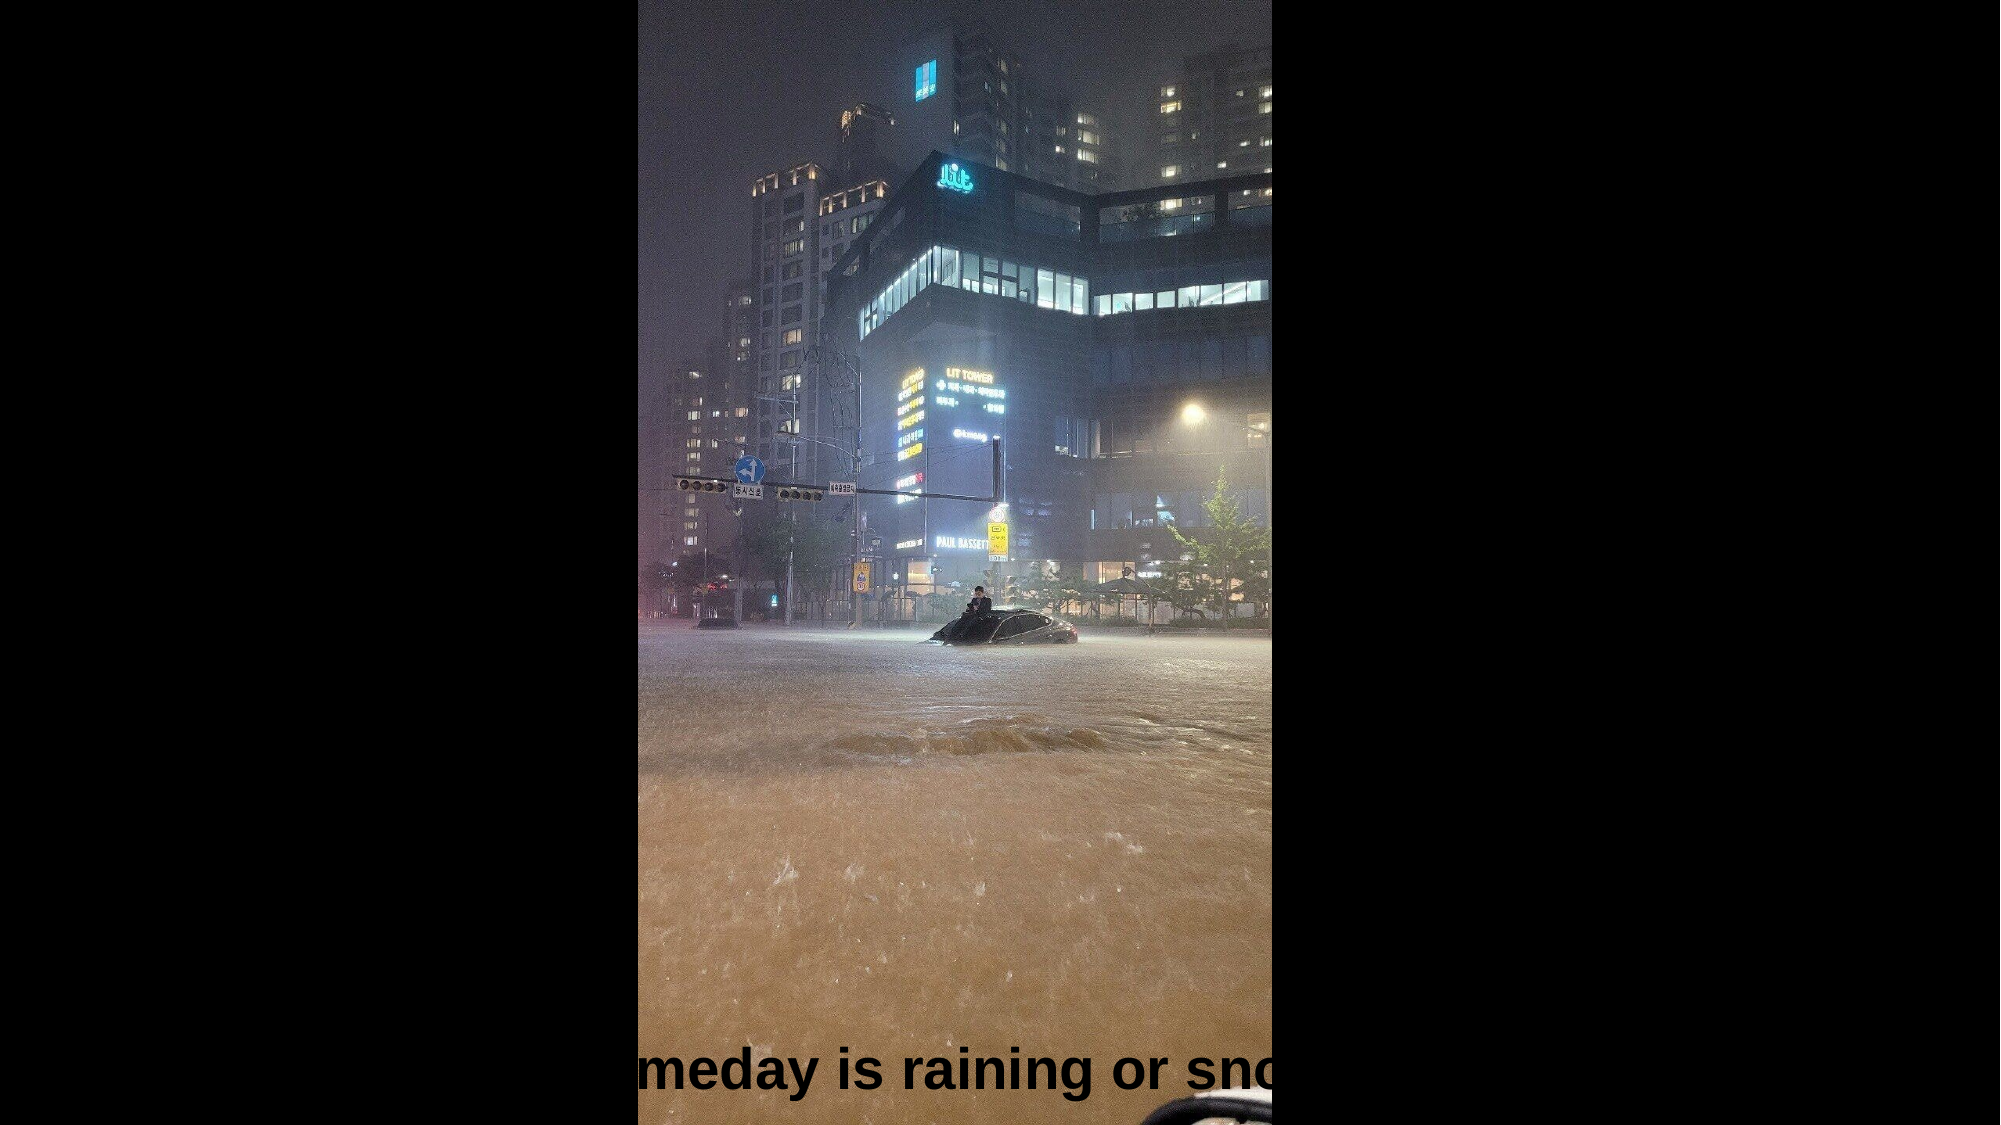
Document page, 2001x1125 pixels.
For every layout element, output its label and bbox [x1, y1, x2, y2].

text_box [0, 0, 2000, 1125]
